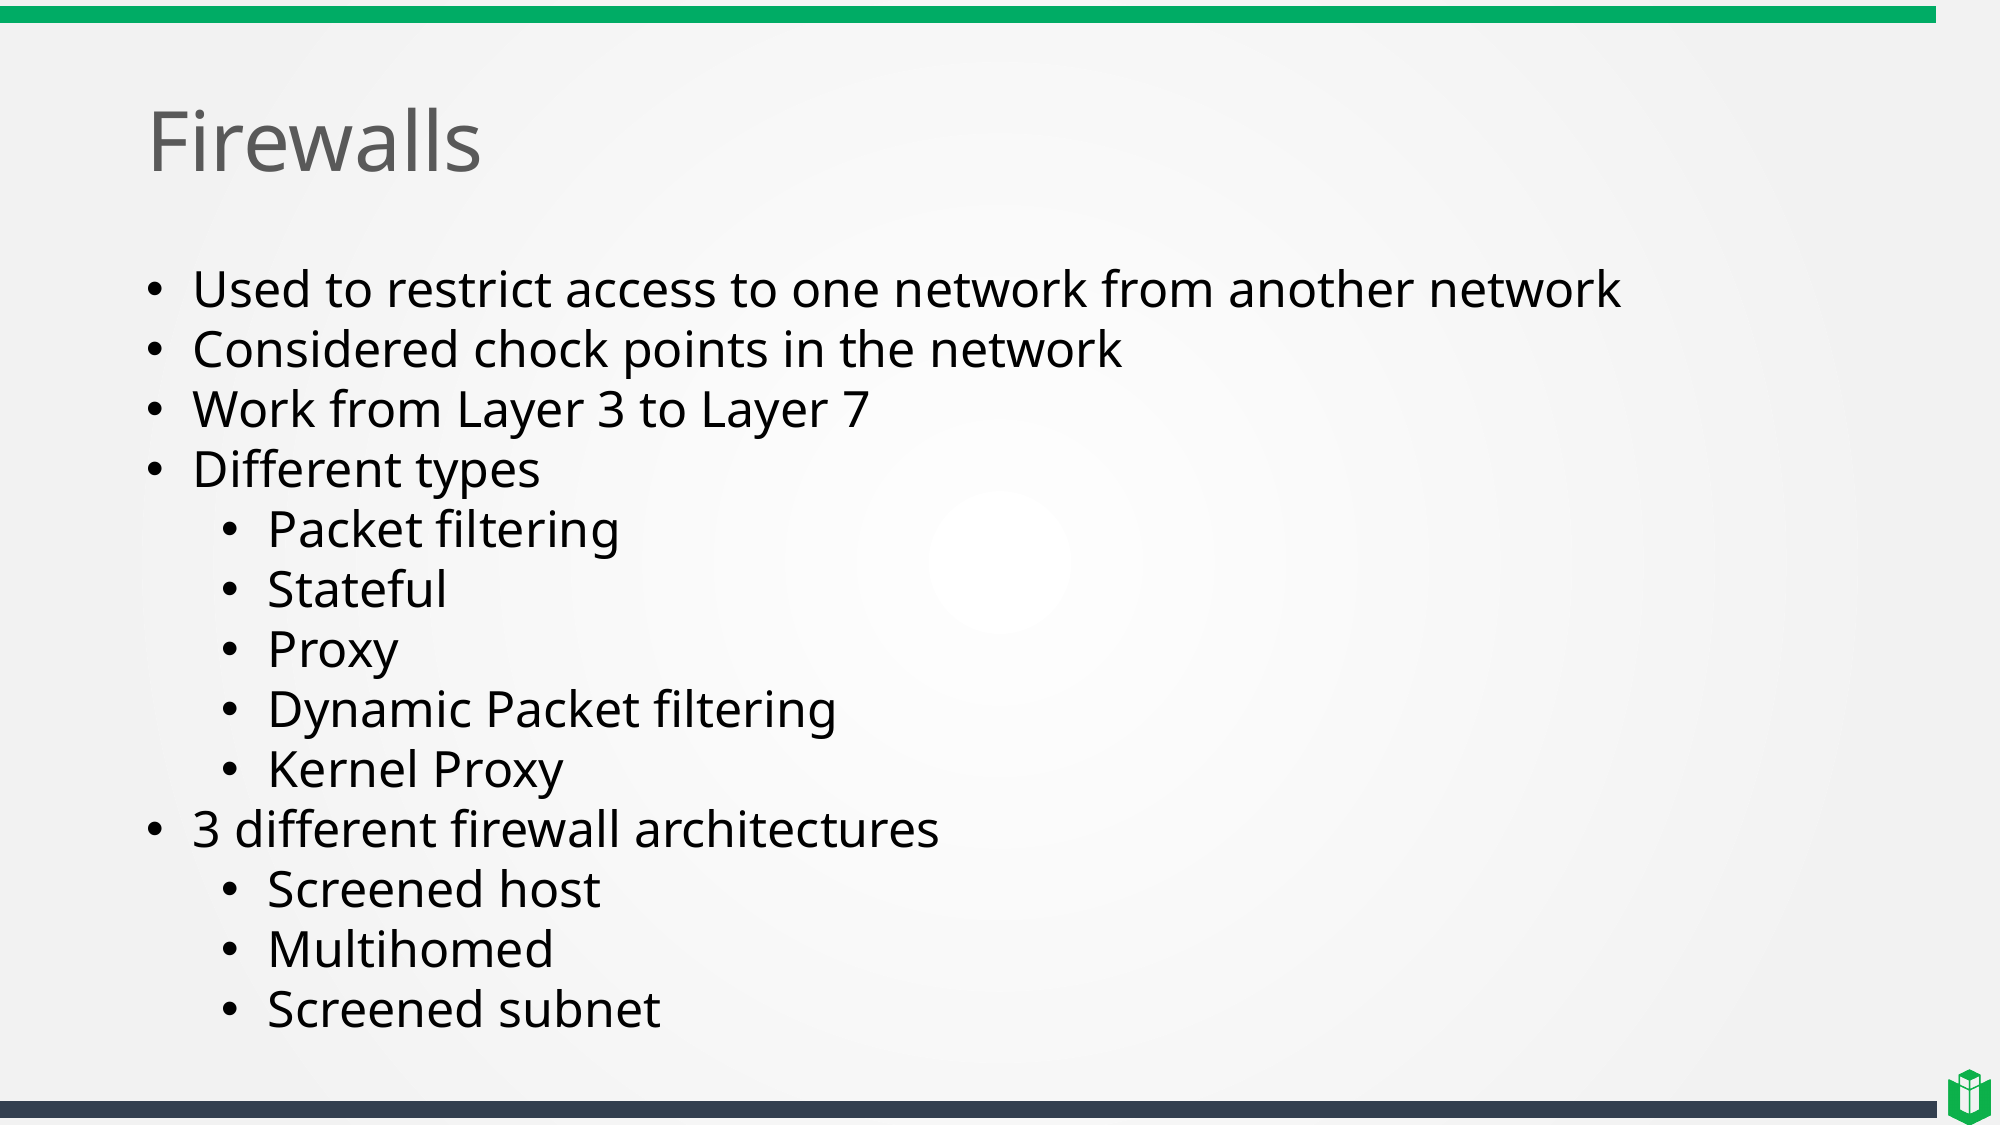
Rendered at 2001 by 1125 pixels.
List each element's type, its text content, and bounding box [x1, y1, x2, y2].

picture [1945, 1068, 1992, 1125]
text_box Used to restrict access to one network from another network Considered chock points in the network Work from Layer 3 to Layer 7 Different types Packet filtering Stateful Proxy Dynamic Packet filtering Kernel Proxy 3 different firewall architectures Screened host Multihomed Screened subnet [131, 250, 1886, 1106]
title Firewalls [131, 84, 1886, 206]
